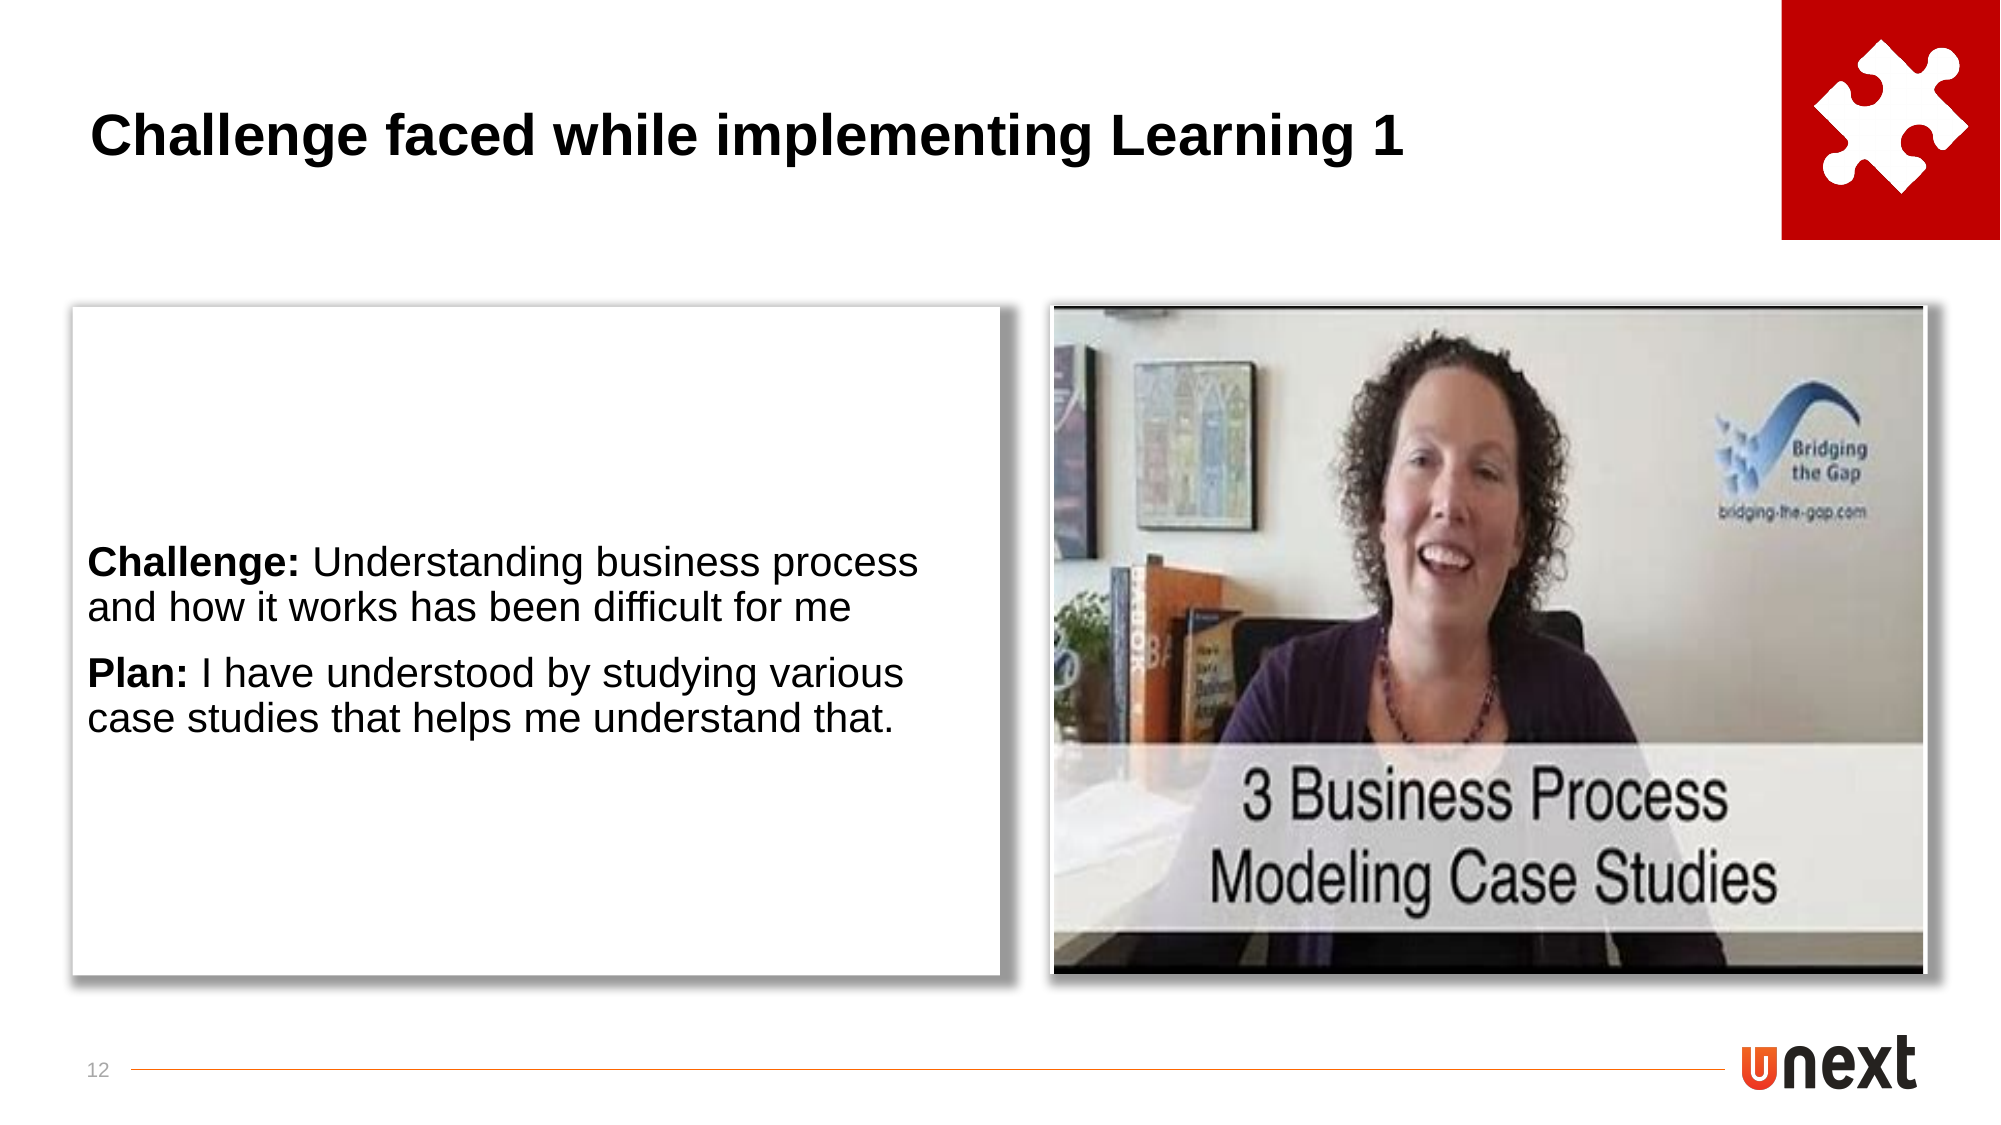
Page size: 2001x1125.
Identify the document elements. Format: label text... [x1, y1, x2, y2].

picture [1798, 27, 1984, 213]
text_box [1050, 305, 1928, 974]
text_box [1781, 0, 2000, 241]
text_box Challenge: Understanding business process and how it works has been difficult for me Plan: I have understood by studying various case studies that helps me understand that. [72, 306, 1000, 976]
slide_number 12 [48, 1047, 110, 1091]
picture [1049, 306, 1924, 974]
picture [1742, 1035, 1917, 1090]
title Challenge faced while implementing Learning 1 [76, 78, 1798, 196]
